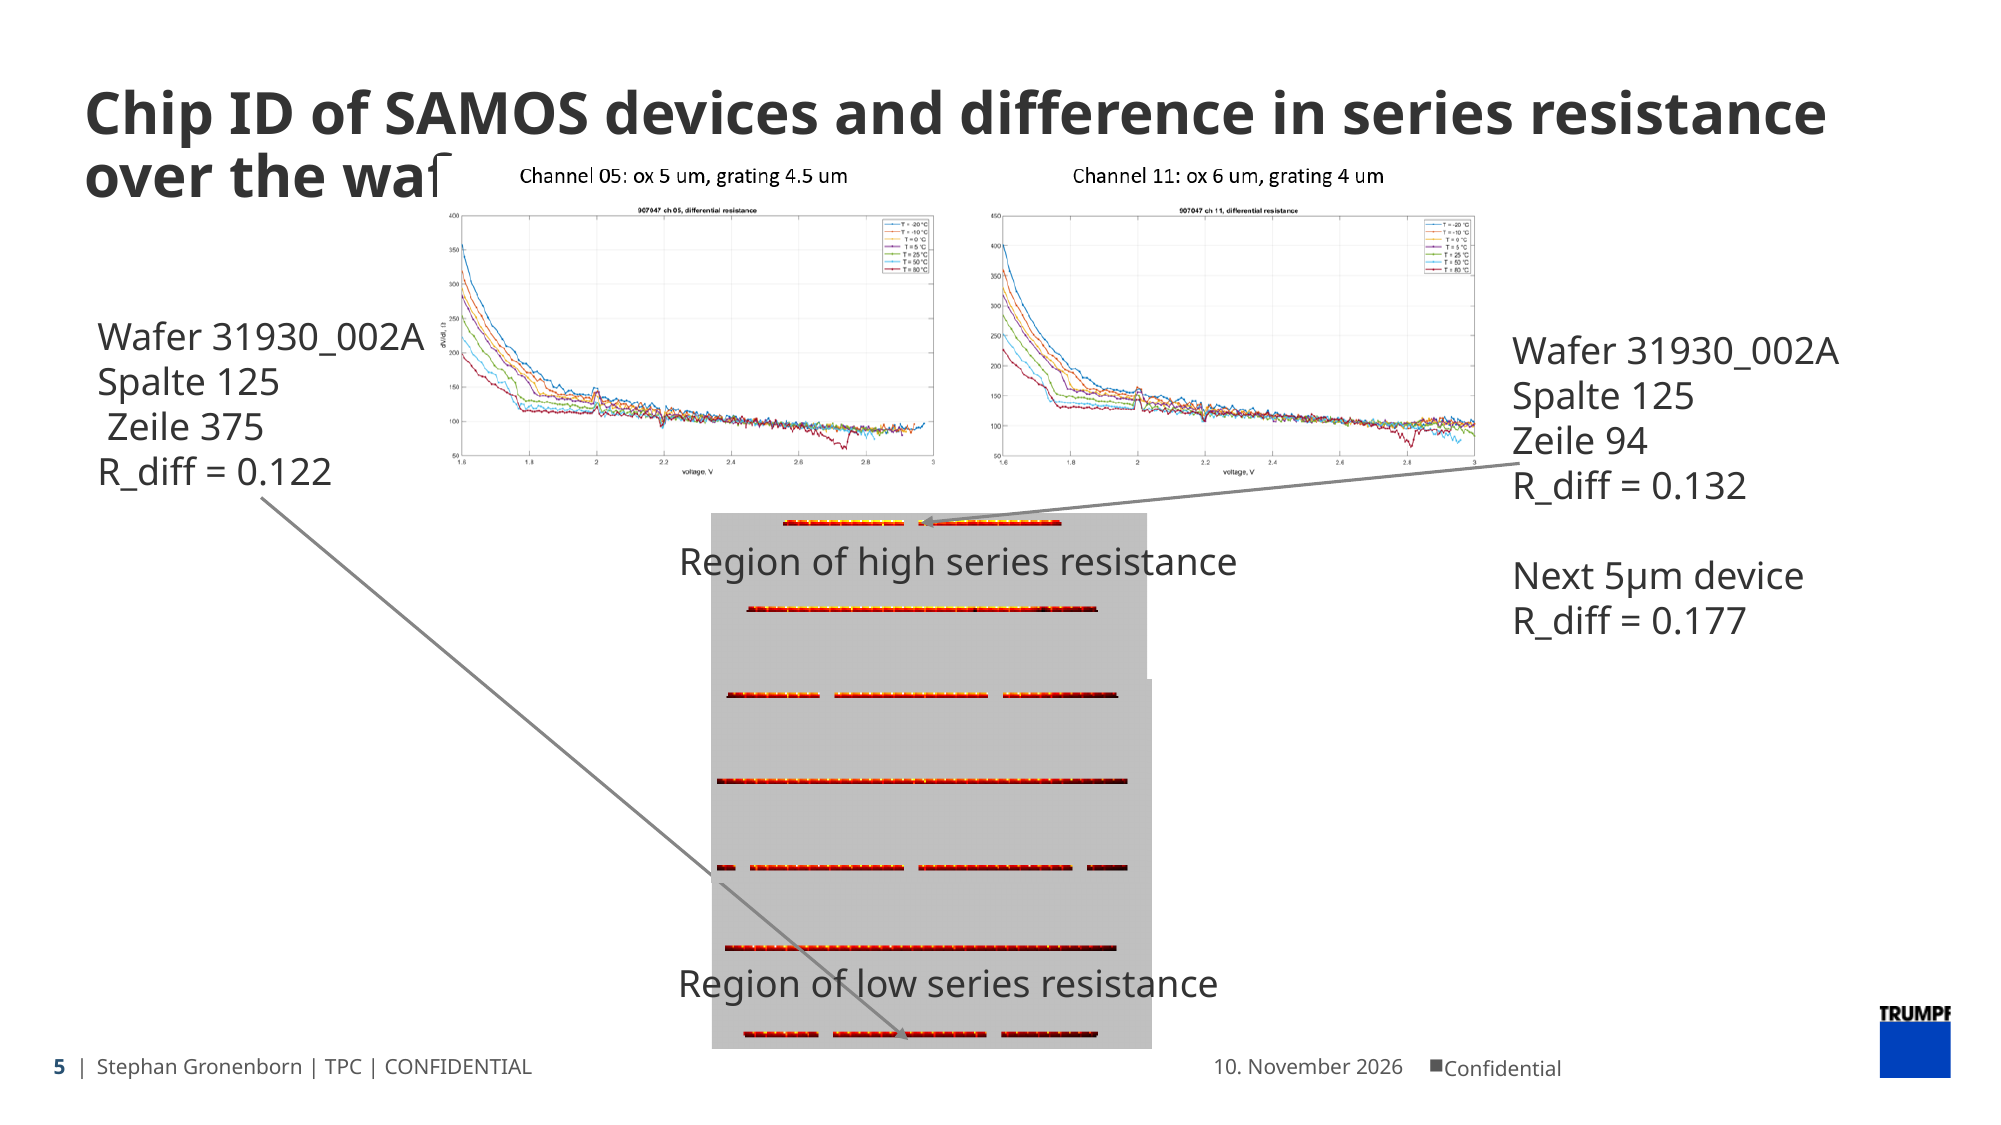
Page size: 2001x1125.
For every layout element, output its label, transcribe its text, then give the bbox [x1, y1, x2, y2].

text_box Wafer 31930_002A Spalte 125 Zeile 375 R_diff = 0.122 [97, 313, 425, 494]
text_box Region of low series resistance [1152, 959, 1220, 1005]
picture [711, 513, 1152, 1049]
footer Stephan Gronenborn | TPC | CONFIDENTIAL [96, 1042, 547, 1093]
picture [437, 156, 1505, 498]
slide_number 5 | [17, 1042, 88, 1093]
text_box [920, 463, 1520, 523]
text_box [261, 497, 909, 1040]
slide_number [1106, 1042, 1404, 1093]
text_box Region of high series resistance [1148, 537, 1239, 583]
title Chip ID of SAMOS devices and difference in series resistance over the wafer [84, 84, 1916, 227]
text_box Wafer 31930_002A Spalte 125 Zeile 94 R_diff = 0.132 Next 5µm device R_diff = 0.177 [1512, 327, 1840, 643]
